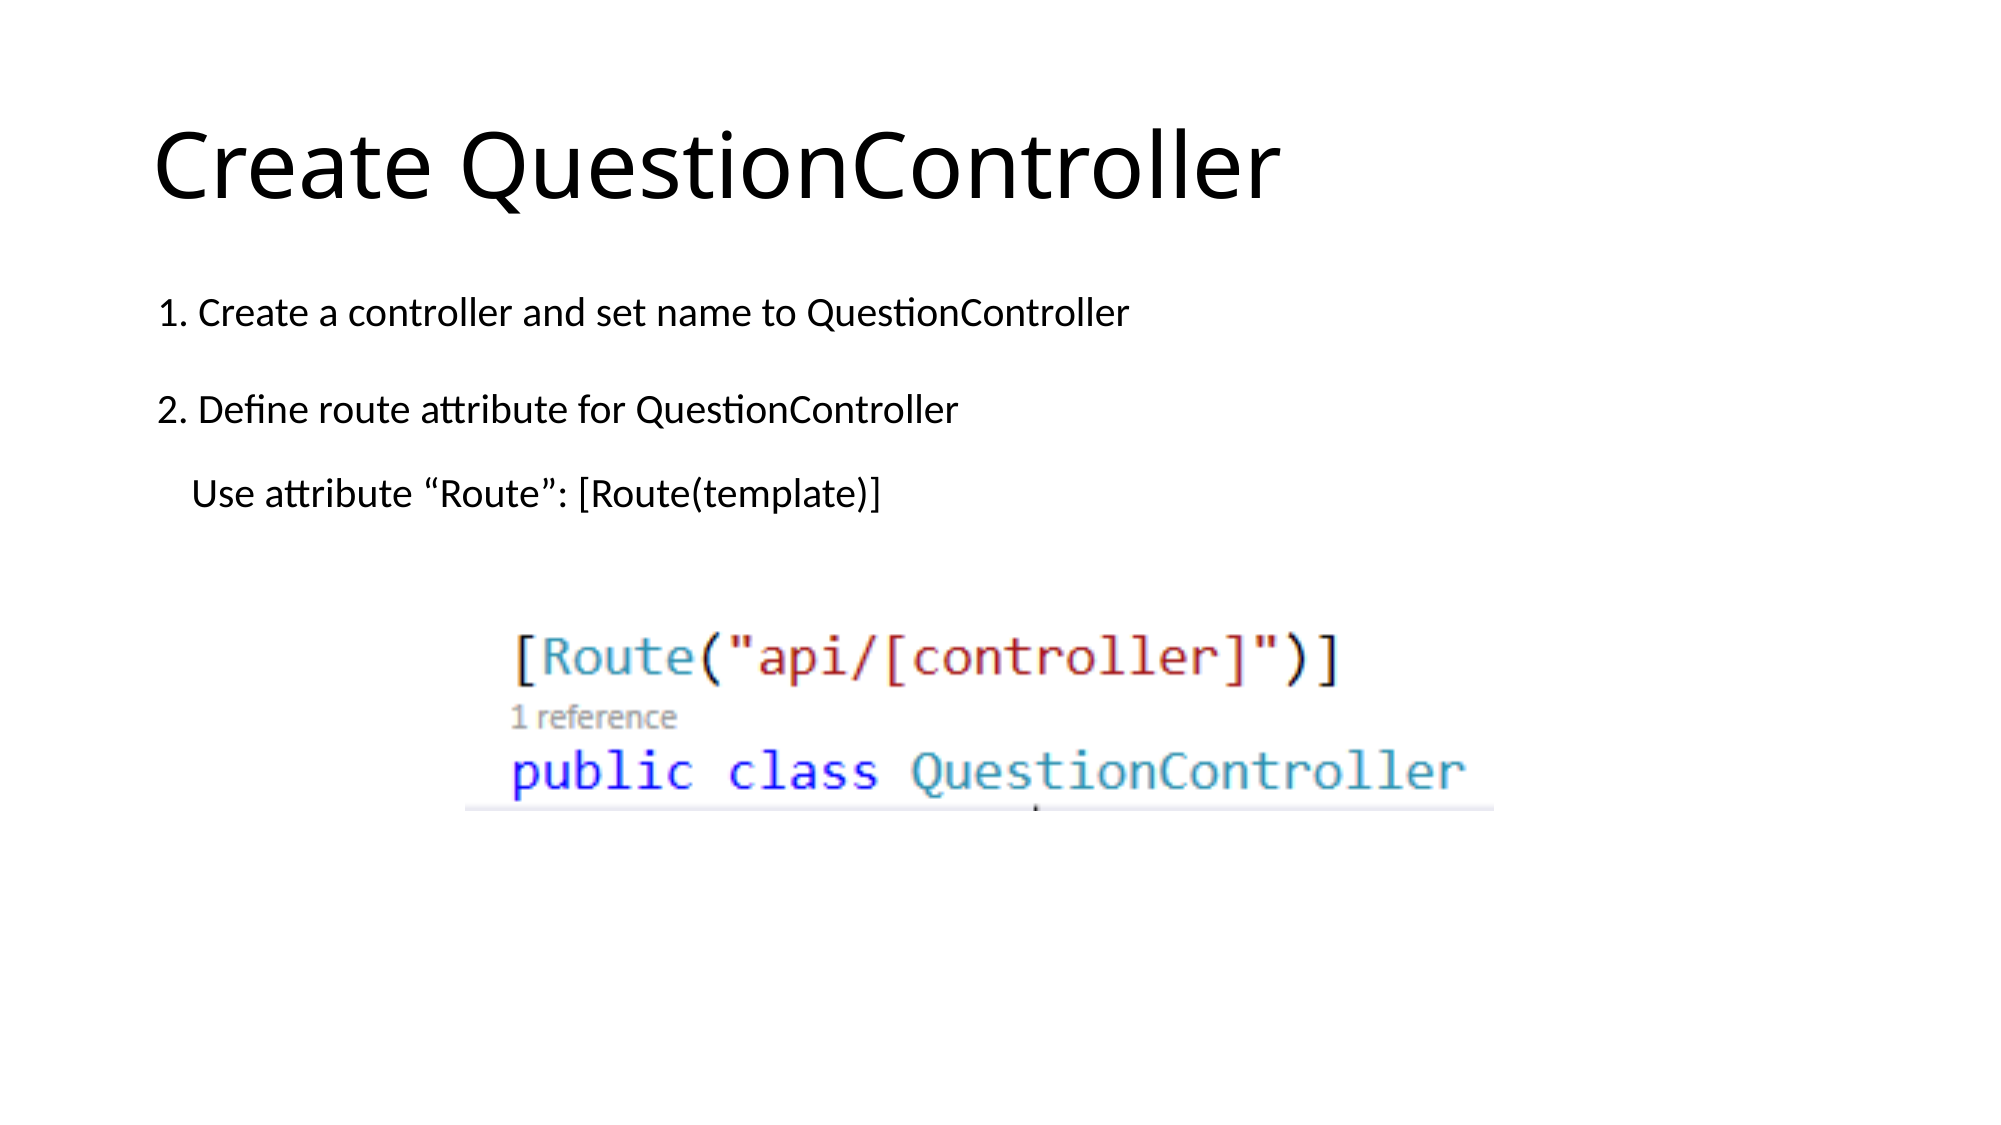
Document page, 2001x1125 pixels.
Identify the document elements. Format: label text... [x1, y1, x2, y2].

text_box 2. Define route attribute for QuestionController [142, 374, 975, 440]
picture [465, 606, 1494, 811]
title Create QuestionController [137, 59, 1863, 278]
text_box Use attribute “Route”: [Route(template)] [176, 458, 897, 524]
text_box 1. Create a controller and set name to QuestionController [142, 277, 1146, 343]
